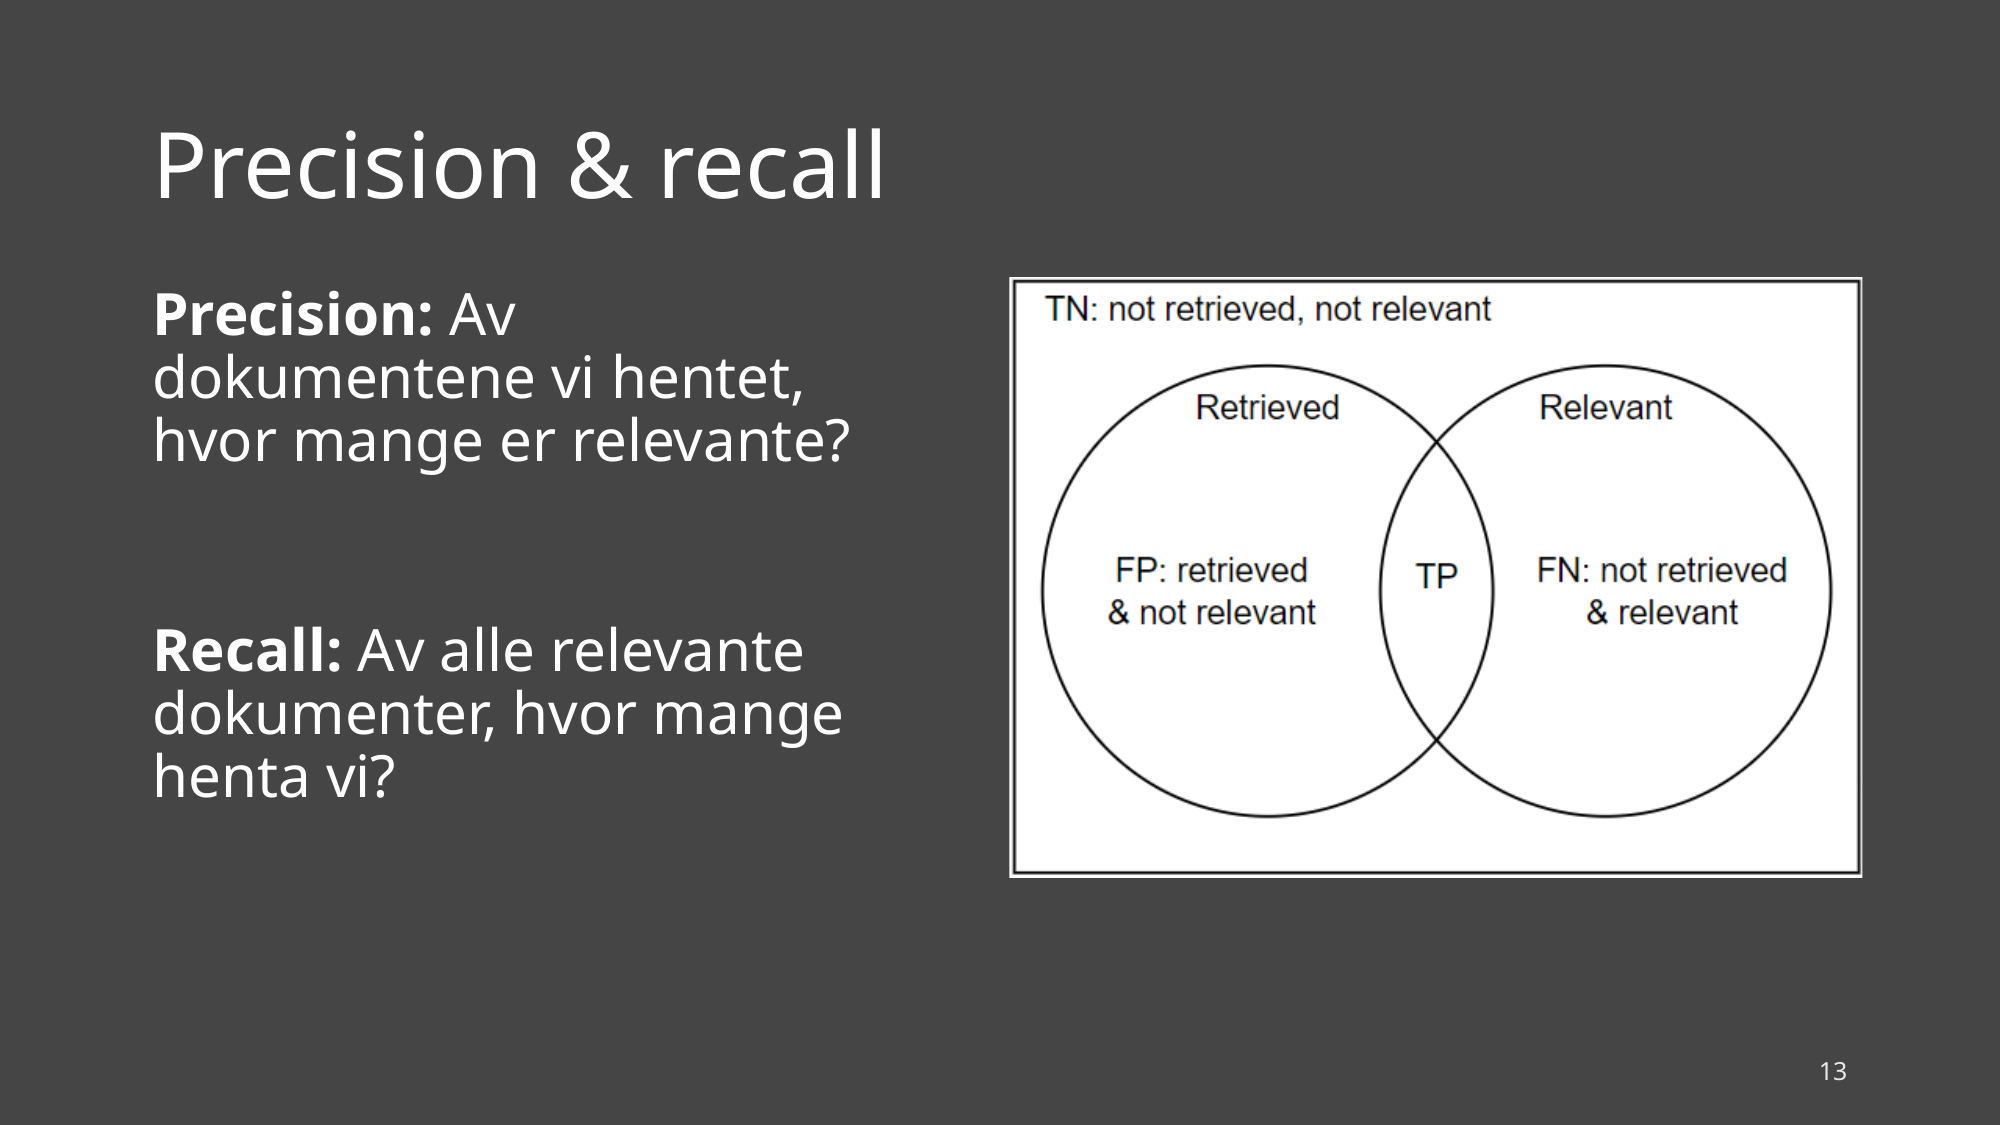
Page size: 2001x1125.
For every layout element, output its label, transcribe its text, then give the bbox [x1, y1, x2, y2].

picture [1008, 276, 1863, 879]
list Precision: Av dokumentene vi hentet, hvor mange er relevante? [137, 277, 888, 495]
text_box Recall: Av alle relevante dokumenter, hvor mange henta vi? [137, 614, 888, 832]
slide_number 13 [1412, 1042, 1863, 1103]
title Precision & recall [137, 59, 1863, 278]
